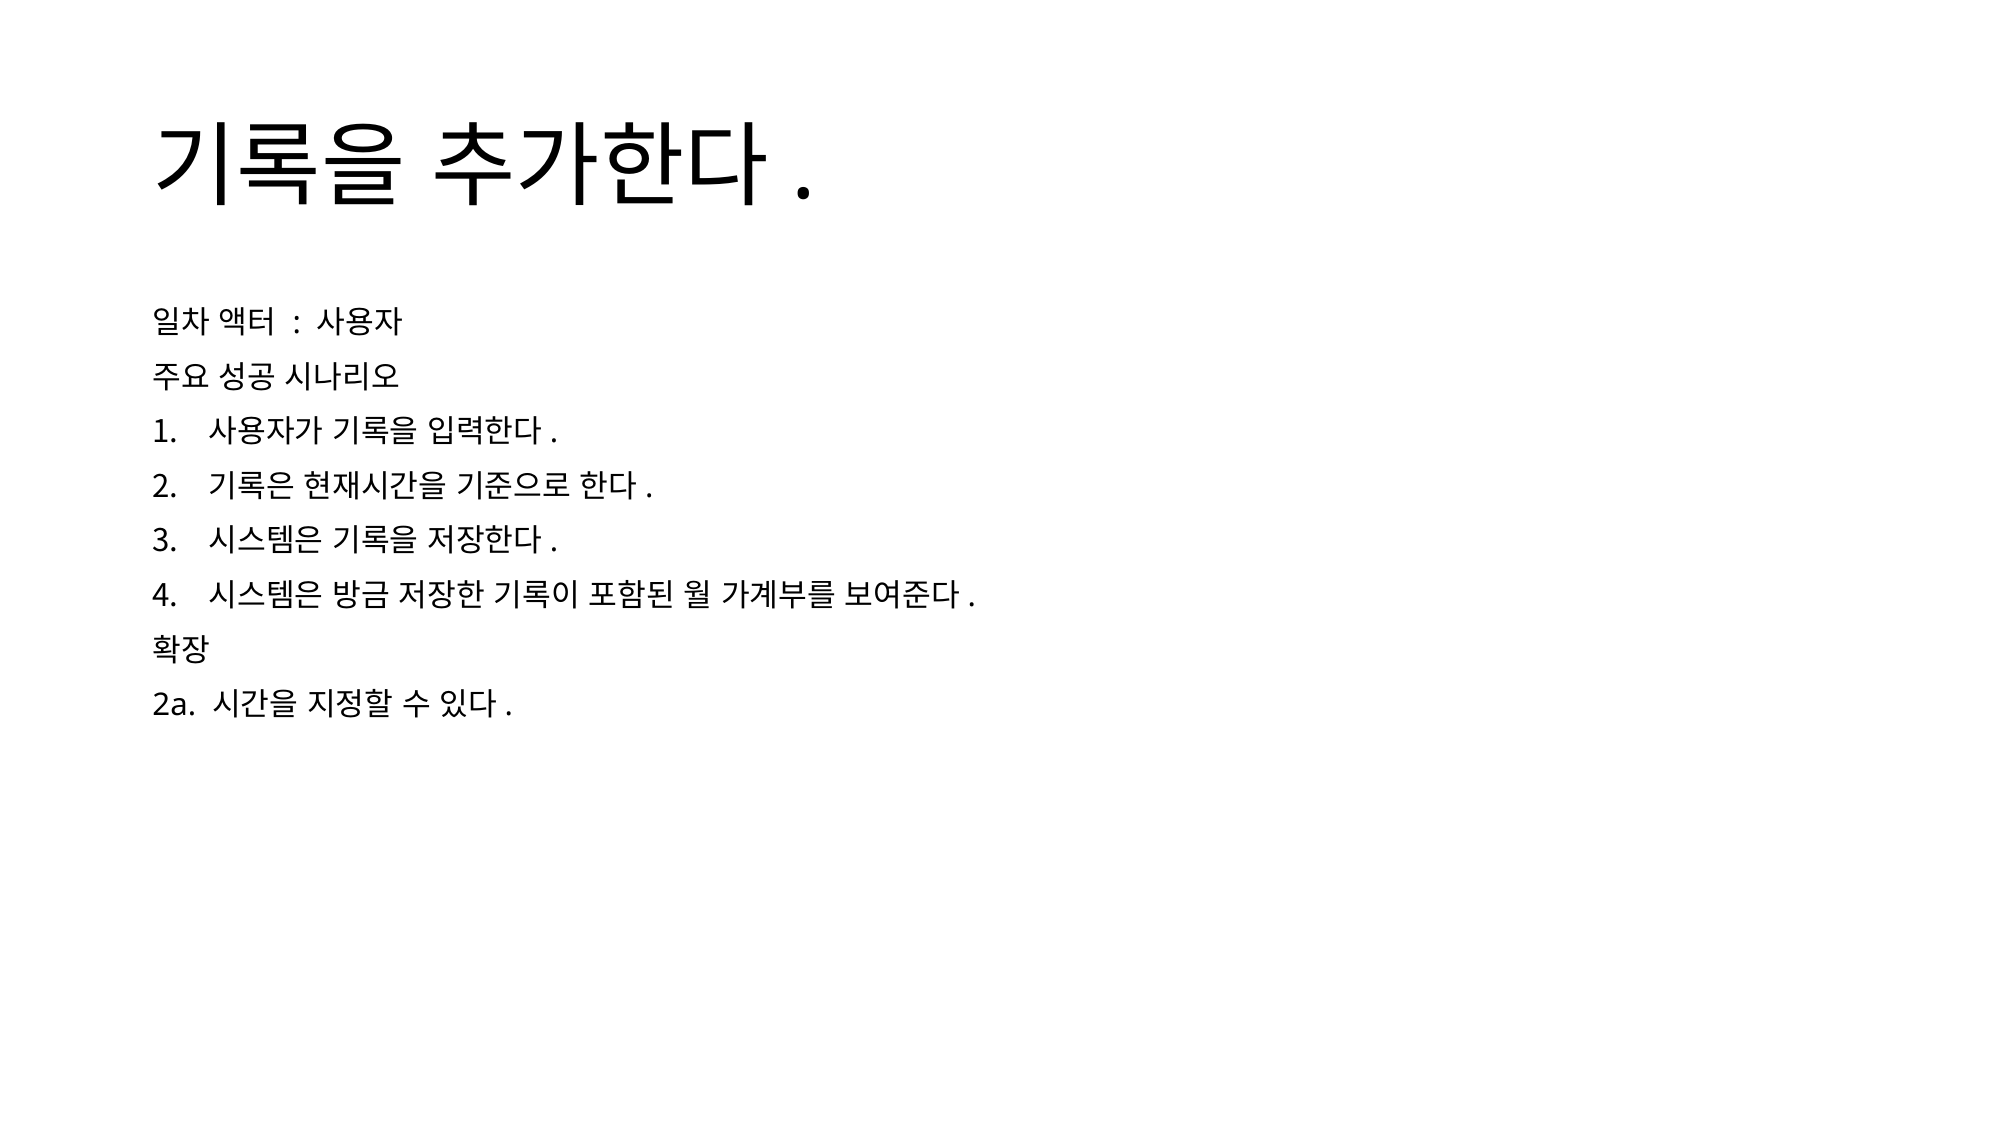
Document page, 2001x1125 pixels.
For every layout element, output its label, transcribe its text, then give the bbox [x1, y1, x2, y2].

list 일차 액터 : 사용자 주요 성공 시나리오 사용자가 기록을 입력한다. 기록은 현재시간을 기준으로 한다. 시스템은 기록을 저장한다. 시스템은 방금 저장한 기록이 포함된 월 가계부를 보여준다. 확장 2a. 시간을 지정할 수 있다. [137, 299, 1863, 1014]
title 기록을 추가한다. [137, 59, 1863, 278]
